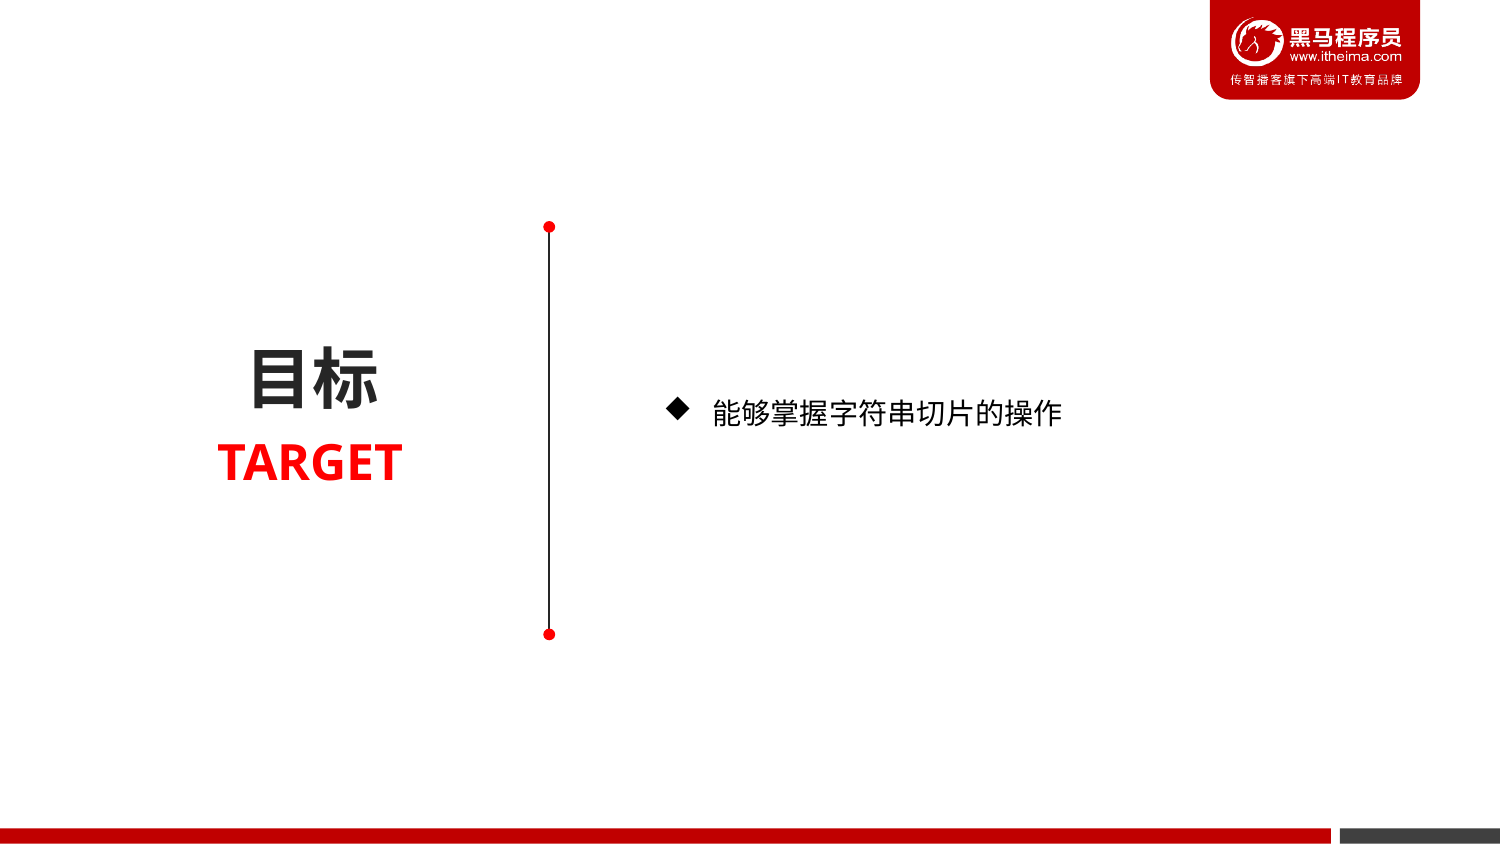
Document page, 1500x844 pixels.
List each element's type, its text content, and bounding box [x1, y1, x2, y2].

text_box [541, 219, 558, 234]
text_box 能够掌握字符串切片的操作 [648, 352, 1078, 438]
text_box TARGET [206, 422, 544, 507]
text_box [541, 628, 558, 643]
text_box 目标 [171, 315, 454, 449]
picture [1212, 8, 1421, 94]
